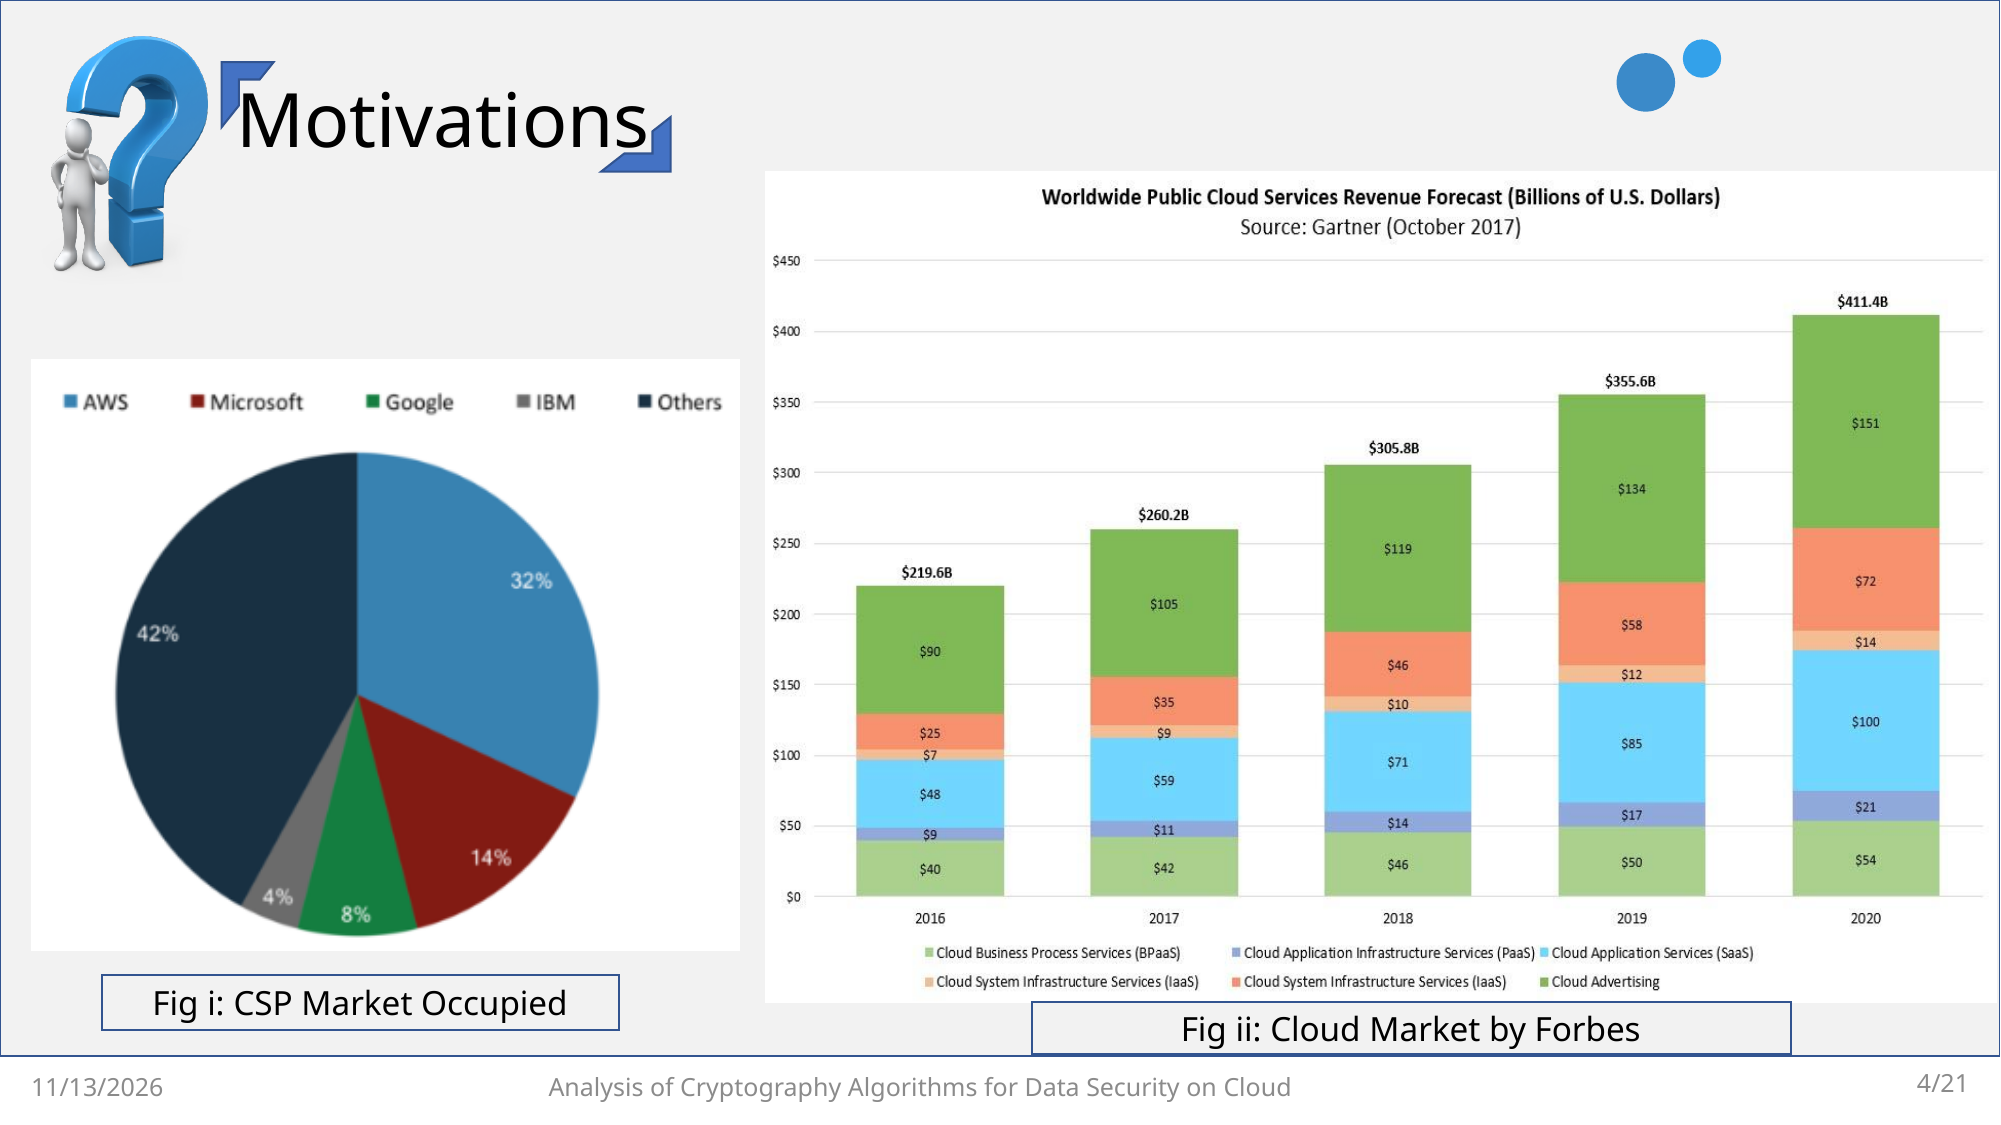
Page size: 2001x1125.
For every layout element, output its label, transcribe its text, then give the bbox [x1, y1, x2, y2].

picture [0, 6, 244, 300]
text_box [1616, 39, 1722, 112]
text_box [244, 61, 276, 81]
text_box Fig ii: Cloud Market by Forbes [1031, 1003, 1792, 1055]
text_box Fig i: CSP Market Occupied [101, 974, 620, 1031]
picture [31, 359, 740, 951]
slide_number 4/21 [1858, 1057, 1984, 1115]
footer Analysis of Cryptography Algorithms for Data Security on Cloud [519, 1057, 1323, 1117]
text_box Motivations [244, 65, 665, 171]
text_box [598, 114, 672, 173]
picture [765, 171, 1997, 1003]
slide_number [16, 1058, 467, 1119]
text_box [0, 0, 2000, 1057]
